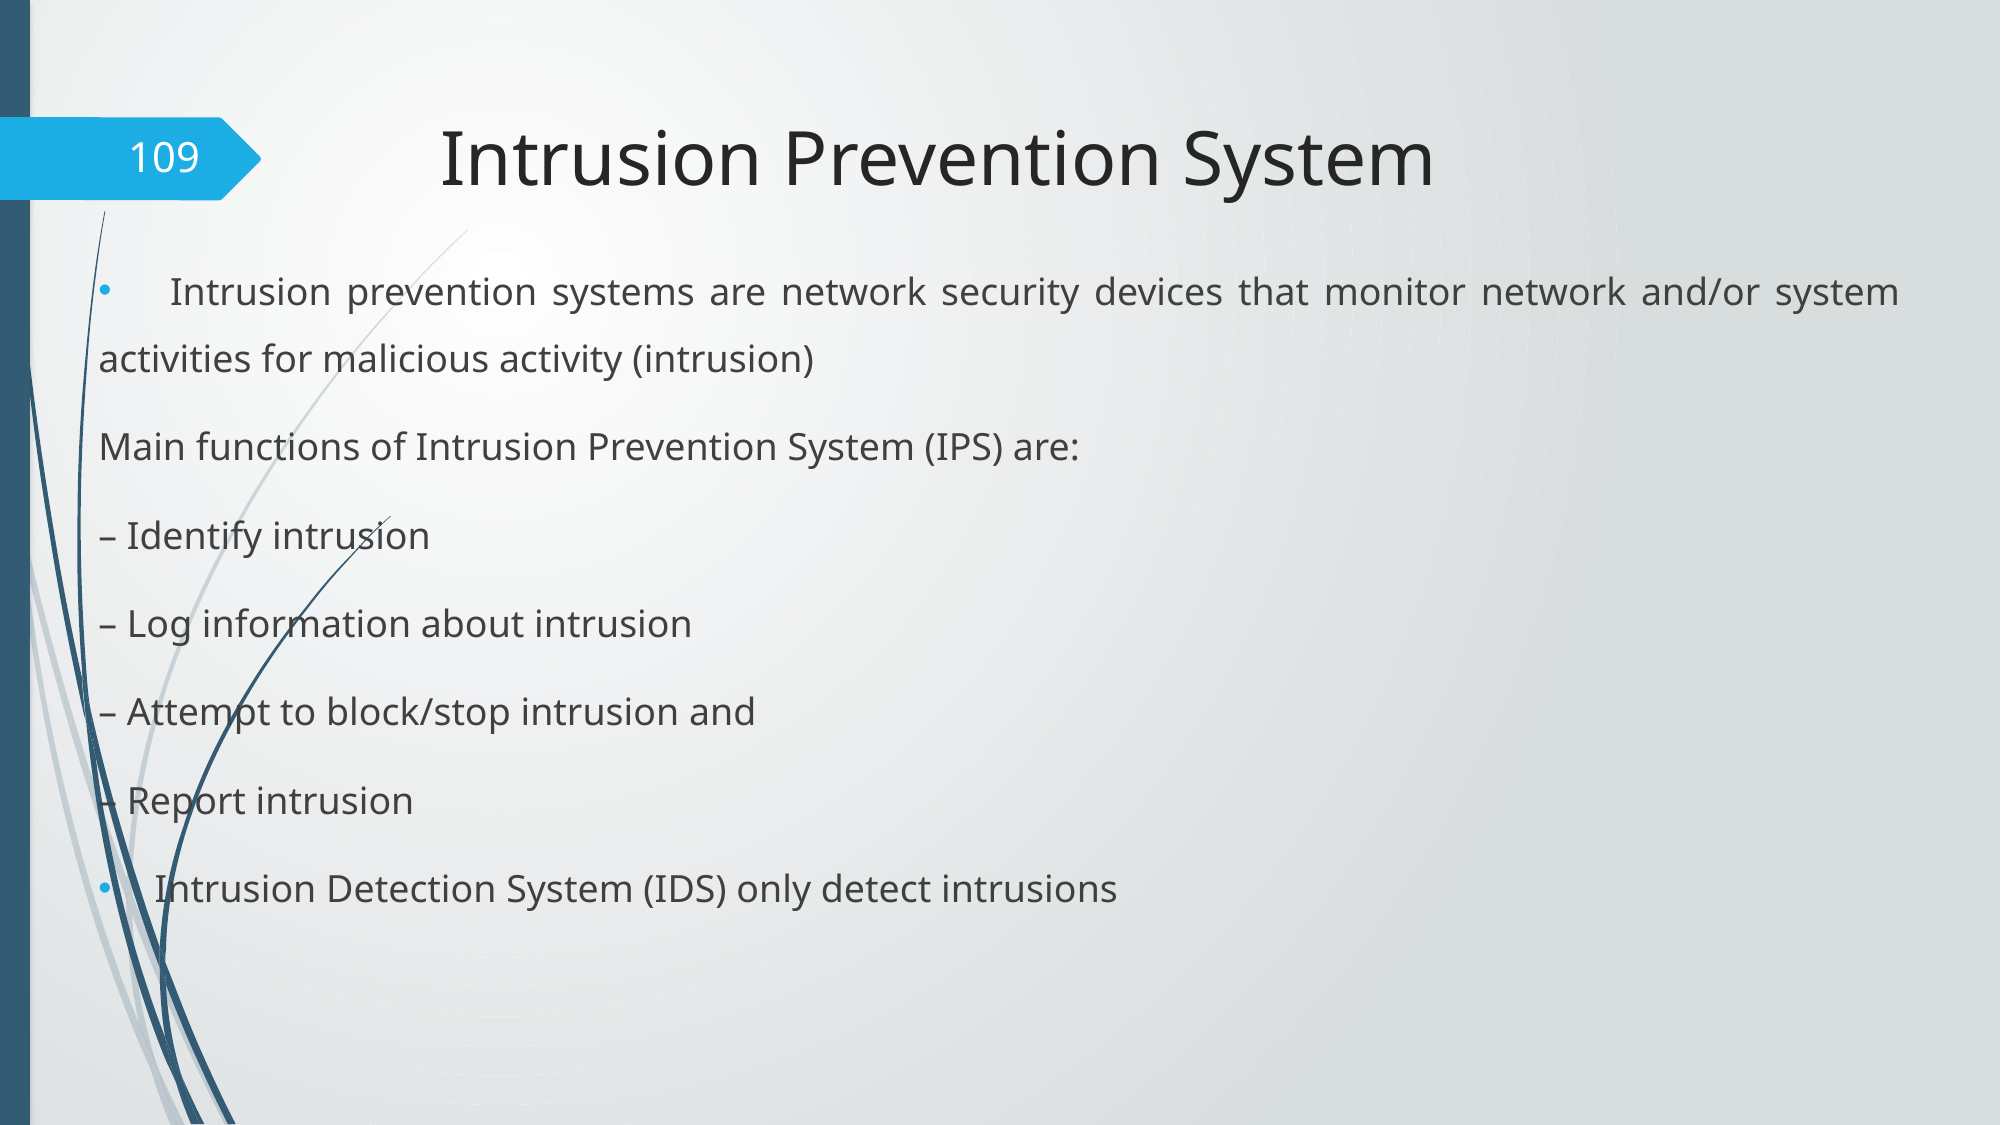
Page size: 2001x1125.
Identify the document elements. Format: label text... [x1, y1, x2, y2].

title Intrusion Prevention System [425, 102, 1888, 237]
list Intrusion prevention systems are network security devices that monitor network and/or system activities for malicious activity (intrusion) Main functions of Intrusion Prevention System (IPS) are: – Identify intrusion – Log information about intrusion – Attempt to block/stop intrusion and – Report intrusion Intrusion Detection System (IDS) only detect intrusions [83, 237, 1917, 1025]
slide_number 109 [87, 129, 216, 190]
